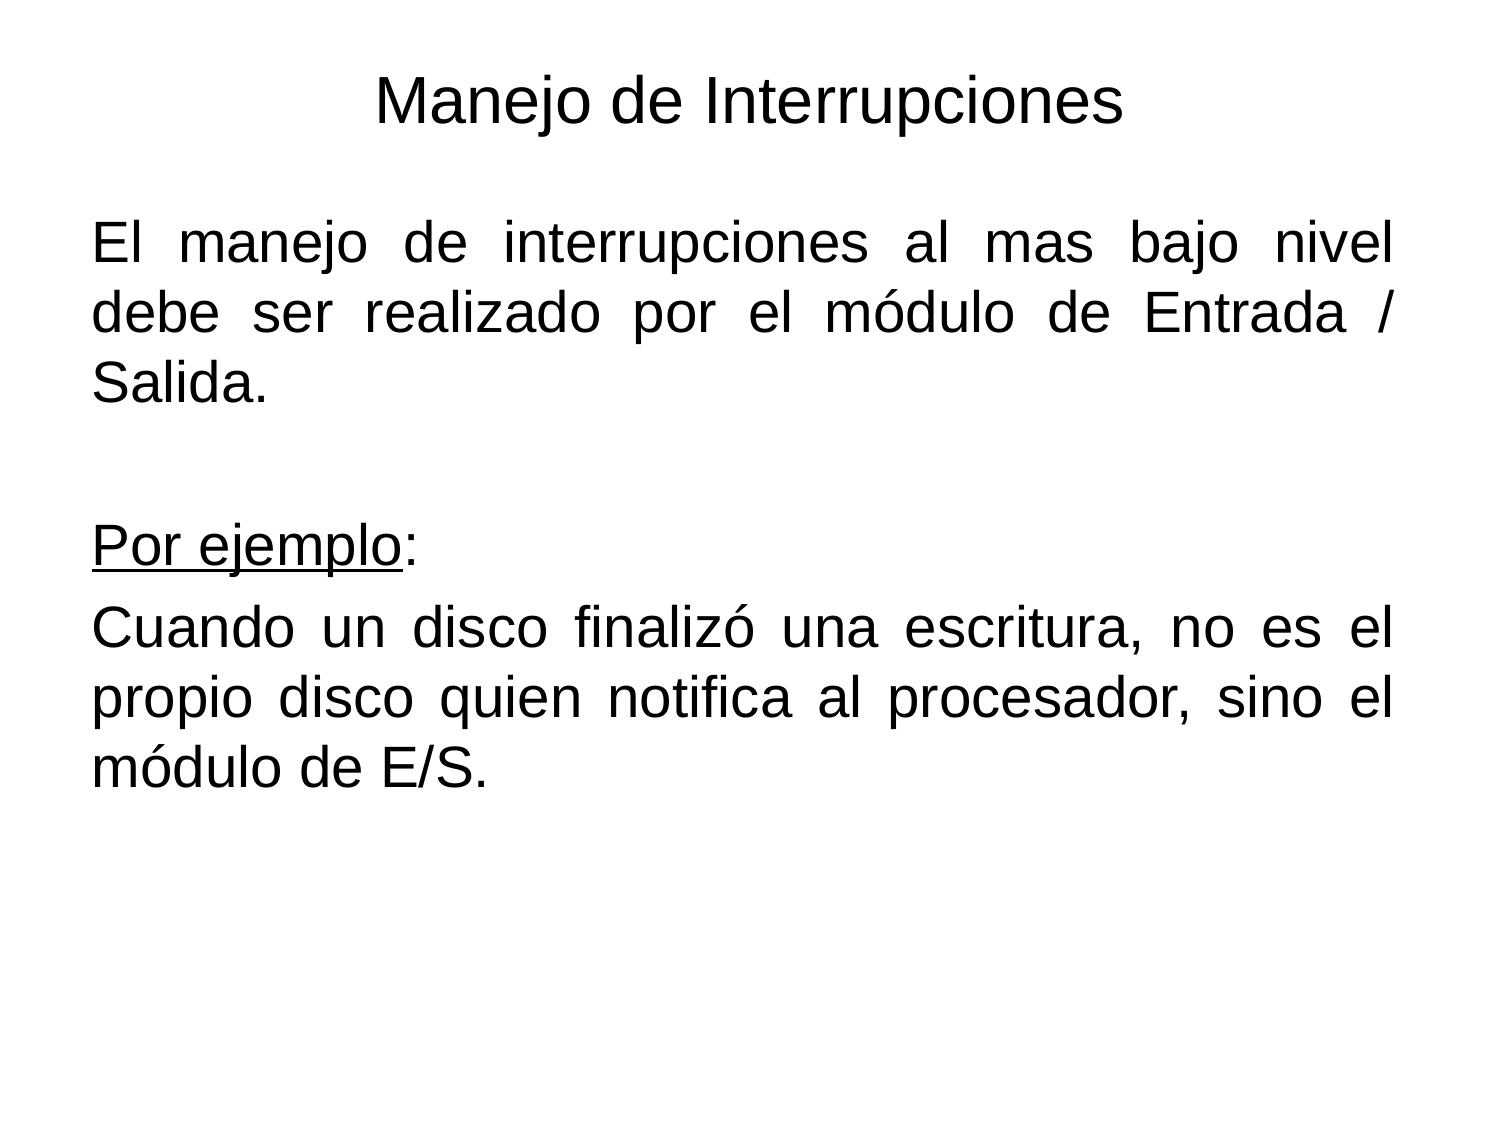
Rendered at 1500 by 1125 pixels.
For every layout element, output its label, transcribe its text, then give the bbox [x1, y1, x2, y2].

list El manejo de interrupciones al mas bajo nivel debe ser realizado por el módulo de Entrada / Salida. Por ejemplo: Cuando un disco finalizó una escritura, no es el propio disco quien notifica al procesador, sino el módulo de E/S. [76, 196, 1412, 941]
title Manejo de Interrupciones [112, 42, 1388, 151]
